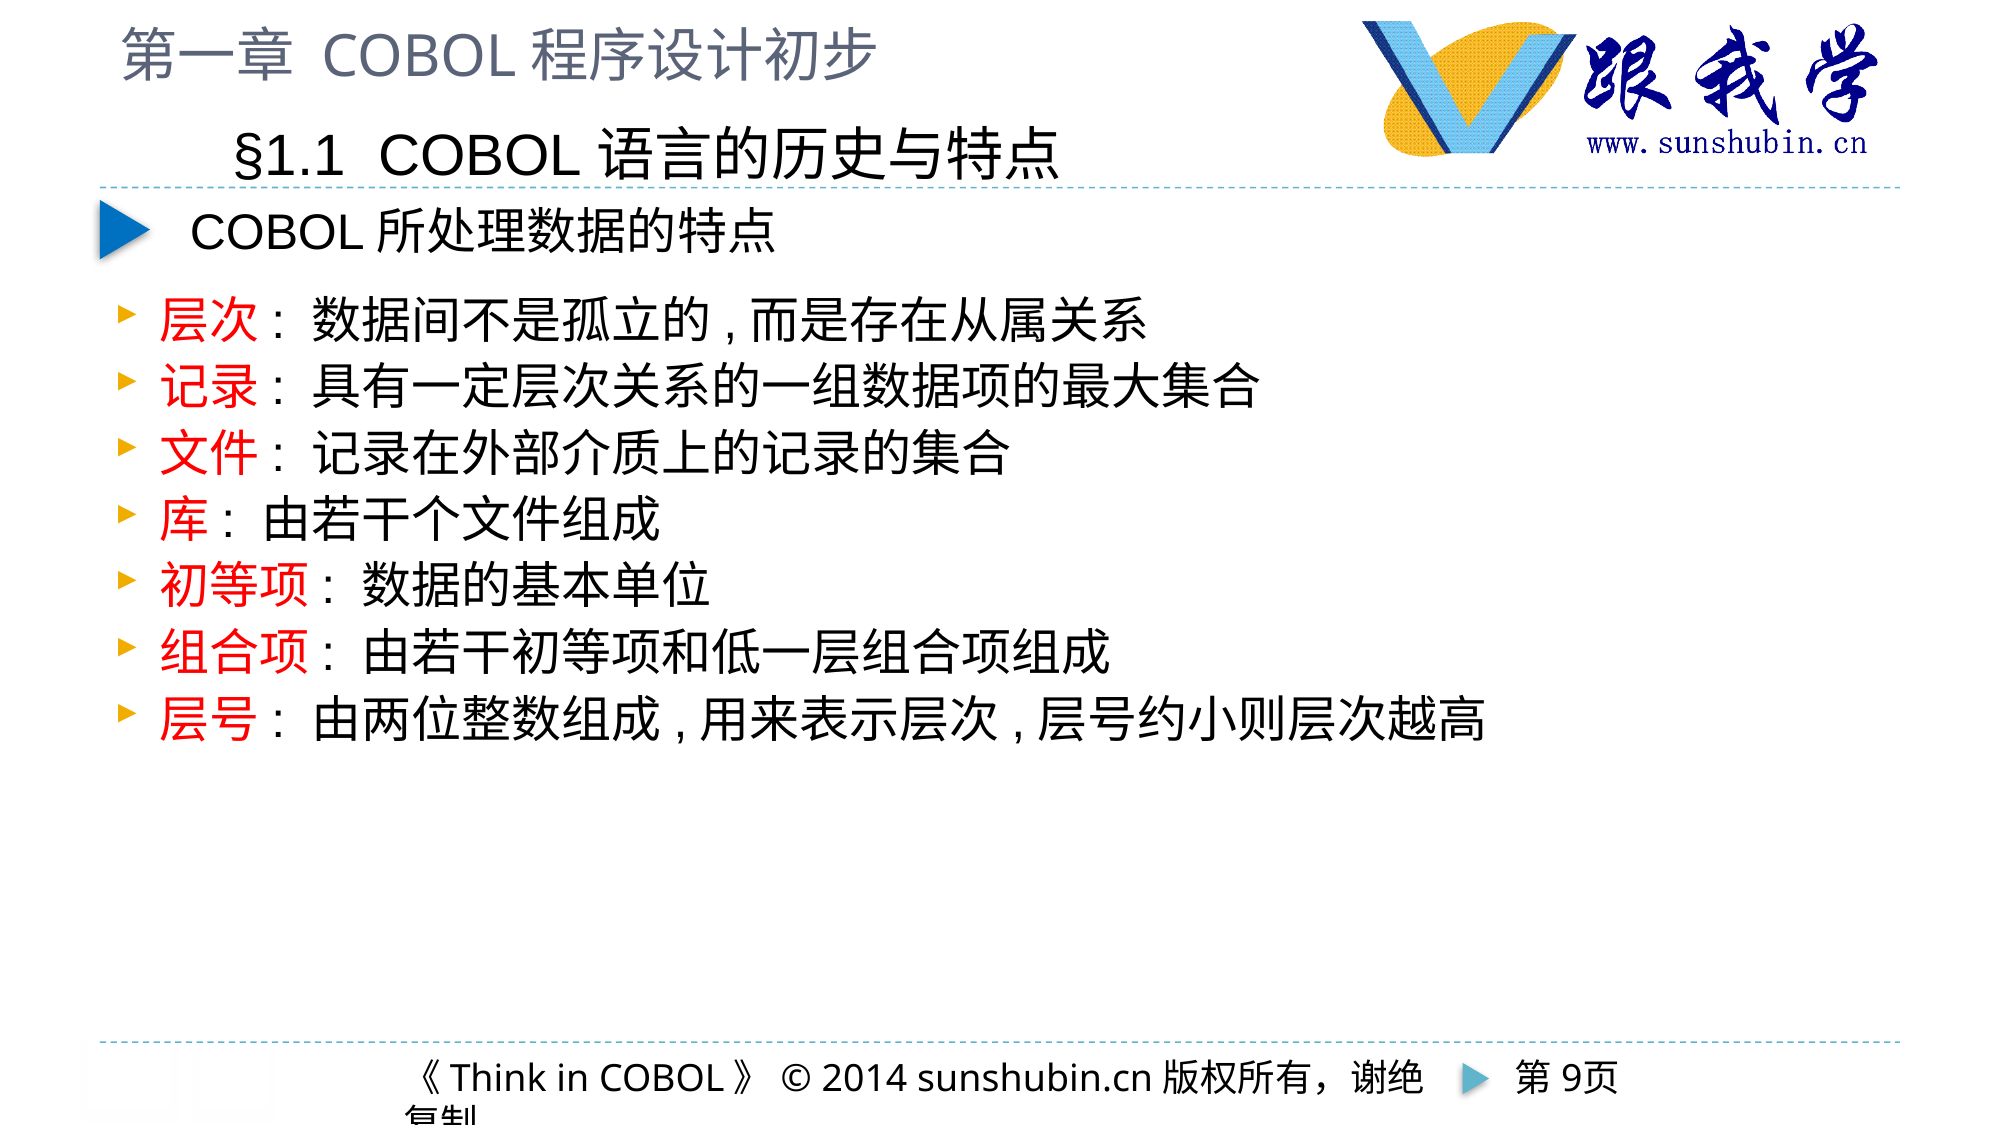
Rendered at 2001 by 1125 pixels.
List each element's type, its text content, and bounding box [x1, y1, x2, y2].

list COBOL所处理数据的特点 [175, 192, 1305, 268]
list §1.1 COBOL语言的历史与特点 [217, 118, 1305, 182]
list 层次: 数据间不是孤立的,而是存在从属关系 记录: 具有一定层次关系的一组数据项的最大集合 文件: 记录在外部介质上的记录的集合 库: 由若干个文件组成 初等项: 数据的基本单位 组合项: 由若干初等项和低一层组合项组成 层号: 由两位整数组成,用来表示层次,层号约小则层次越高 [99, 287, 1900, 1025]
title 第一章 COBOL程序设计初步 [105, 10, 1305, 99]
picture [1344, 0, 1900, 177]
